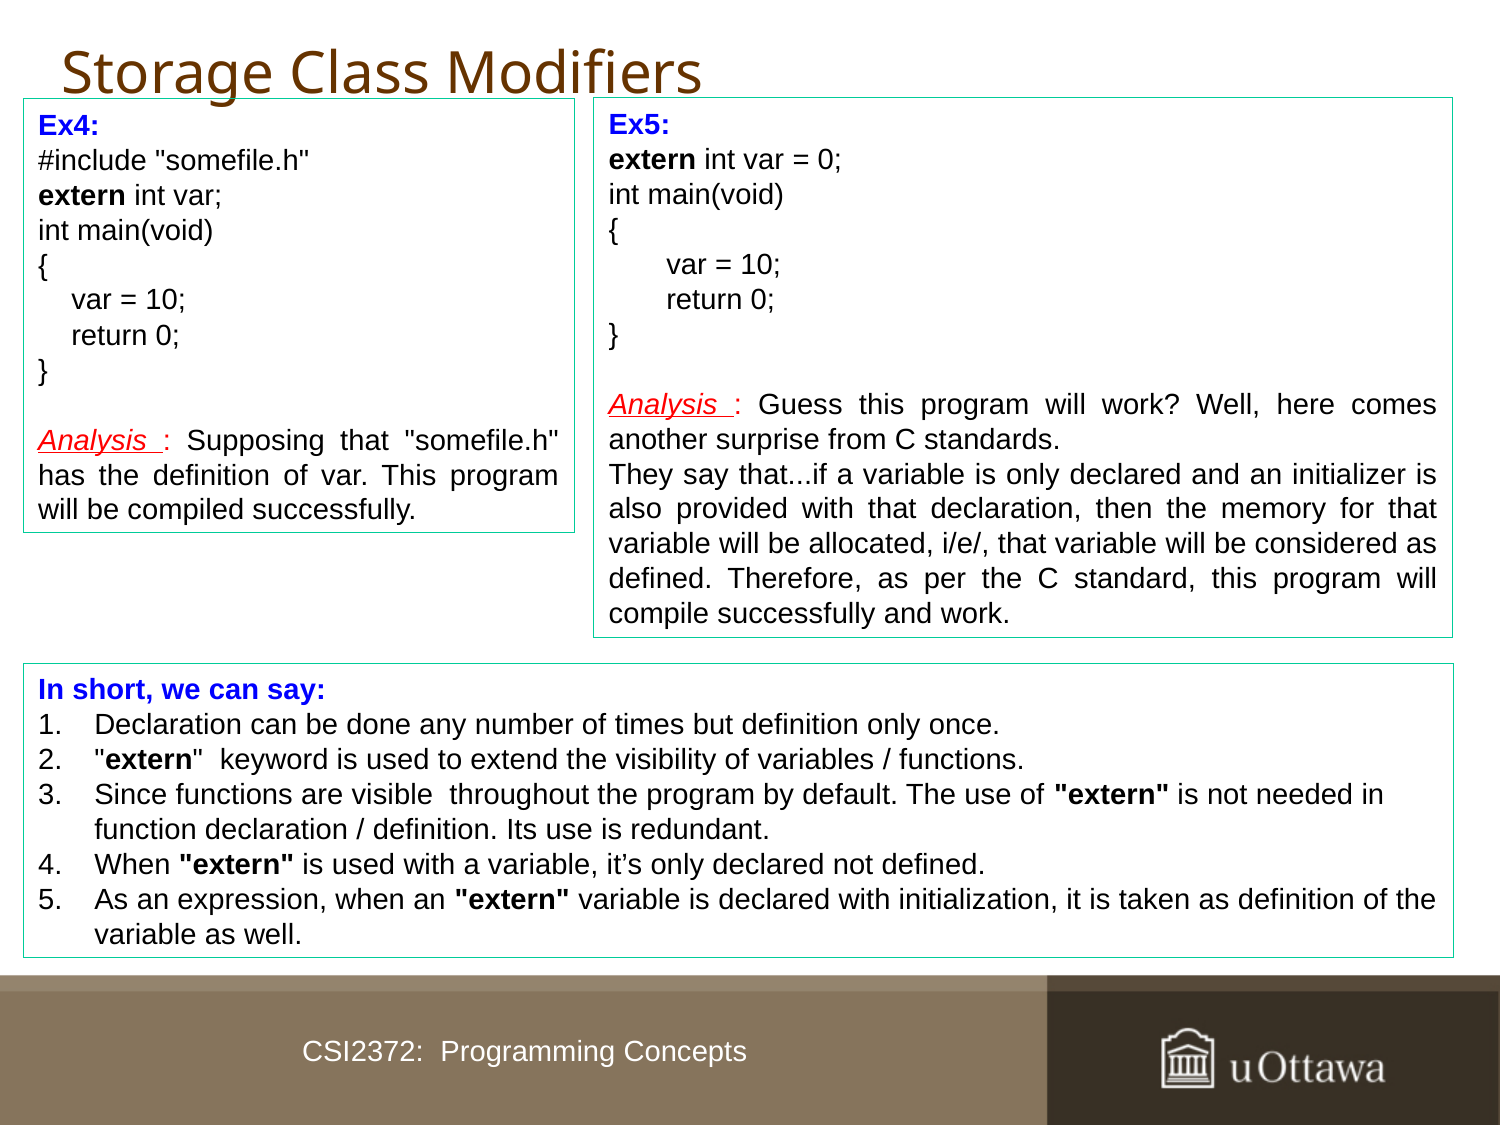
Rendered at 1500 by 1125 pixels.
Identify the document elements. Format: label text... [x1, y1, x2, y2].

title Storage Class Modifiers [46, 23, 1322, 118]
footer CSI2372: Programming Concepts [49, 1024, 1001, 1076]
text_box Ex4: #include "somefile.h" extern int var; int main(void) { var = 10; return 0; } Analysis : Supposing that "somefile.h" has the definition of var. This program will be compiled successfully. [23, 98, 575, 533]
text_box Ex5: extern int var = 0; int main(void) { var = 10; return 0; } Analysis : Guess this program will work? Well, here comes another surprise from C standards. They say that...if a variable is only declared and an initializer is also provided with that declaration, then the memory for that variable will be allocated, i/e/, that variable will be considered as defined. Therefore, as per the C standard, this program will compile successfully and work. [593, 97, 1453, 638]
text_box In short, we can say: Declaration can be done any number of times but definition only once. "extern" keyword is used to extend the visibility of variables / functions. Since functions are visible throughout the program by default. The use of "extern" is not needed in function declaration / definition. Its use is redundant. When "extern" is used with a variable, it’s only declared not defined. As an expression, when an "extern" variable is declared with initialization, it is taken as definition of the variable as well. [23, 663, 1454, 958]
picture [0, 0, 1500, 1125]
